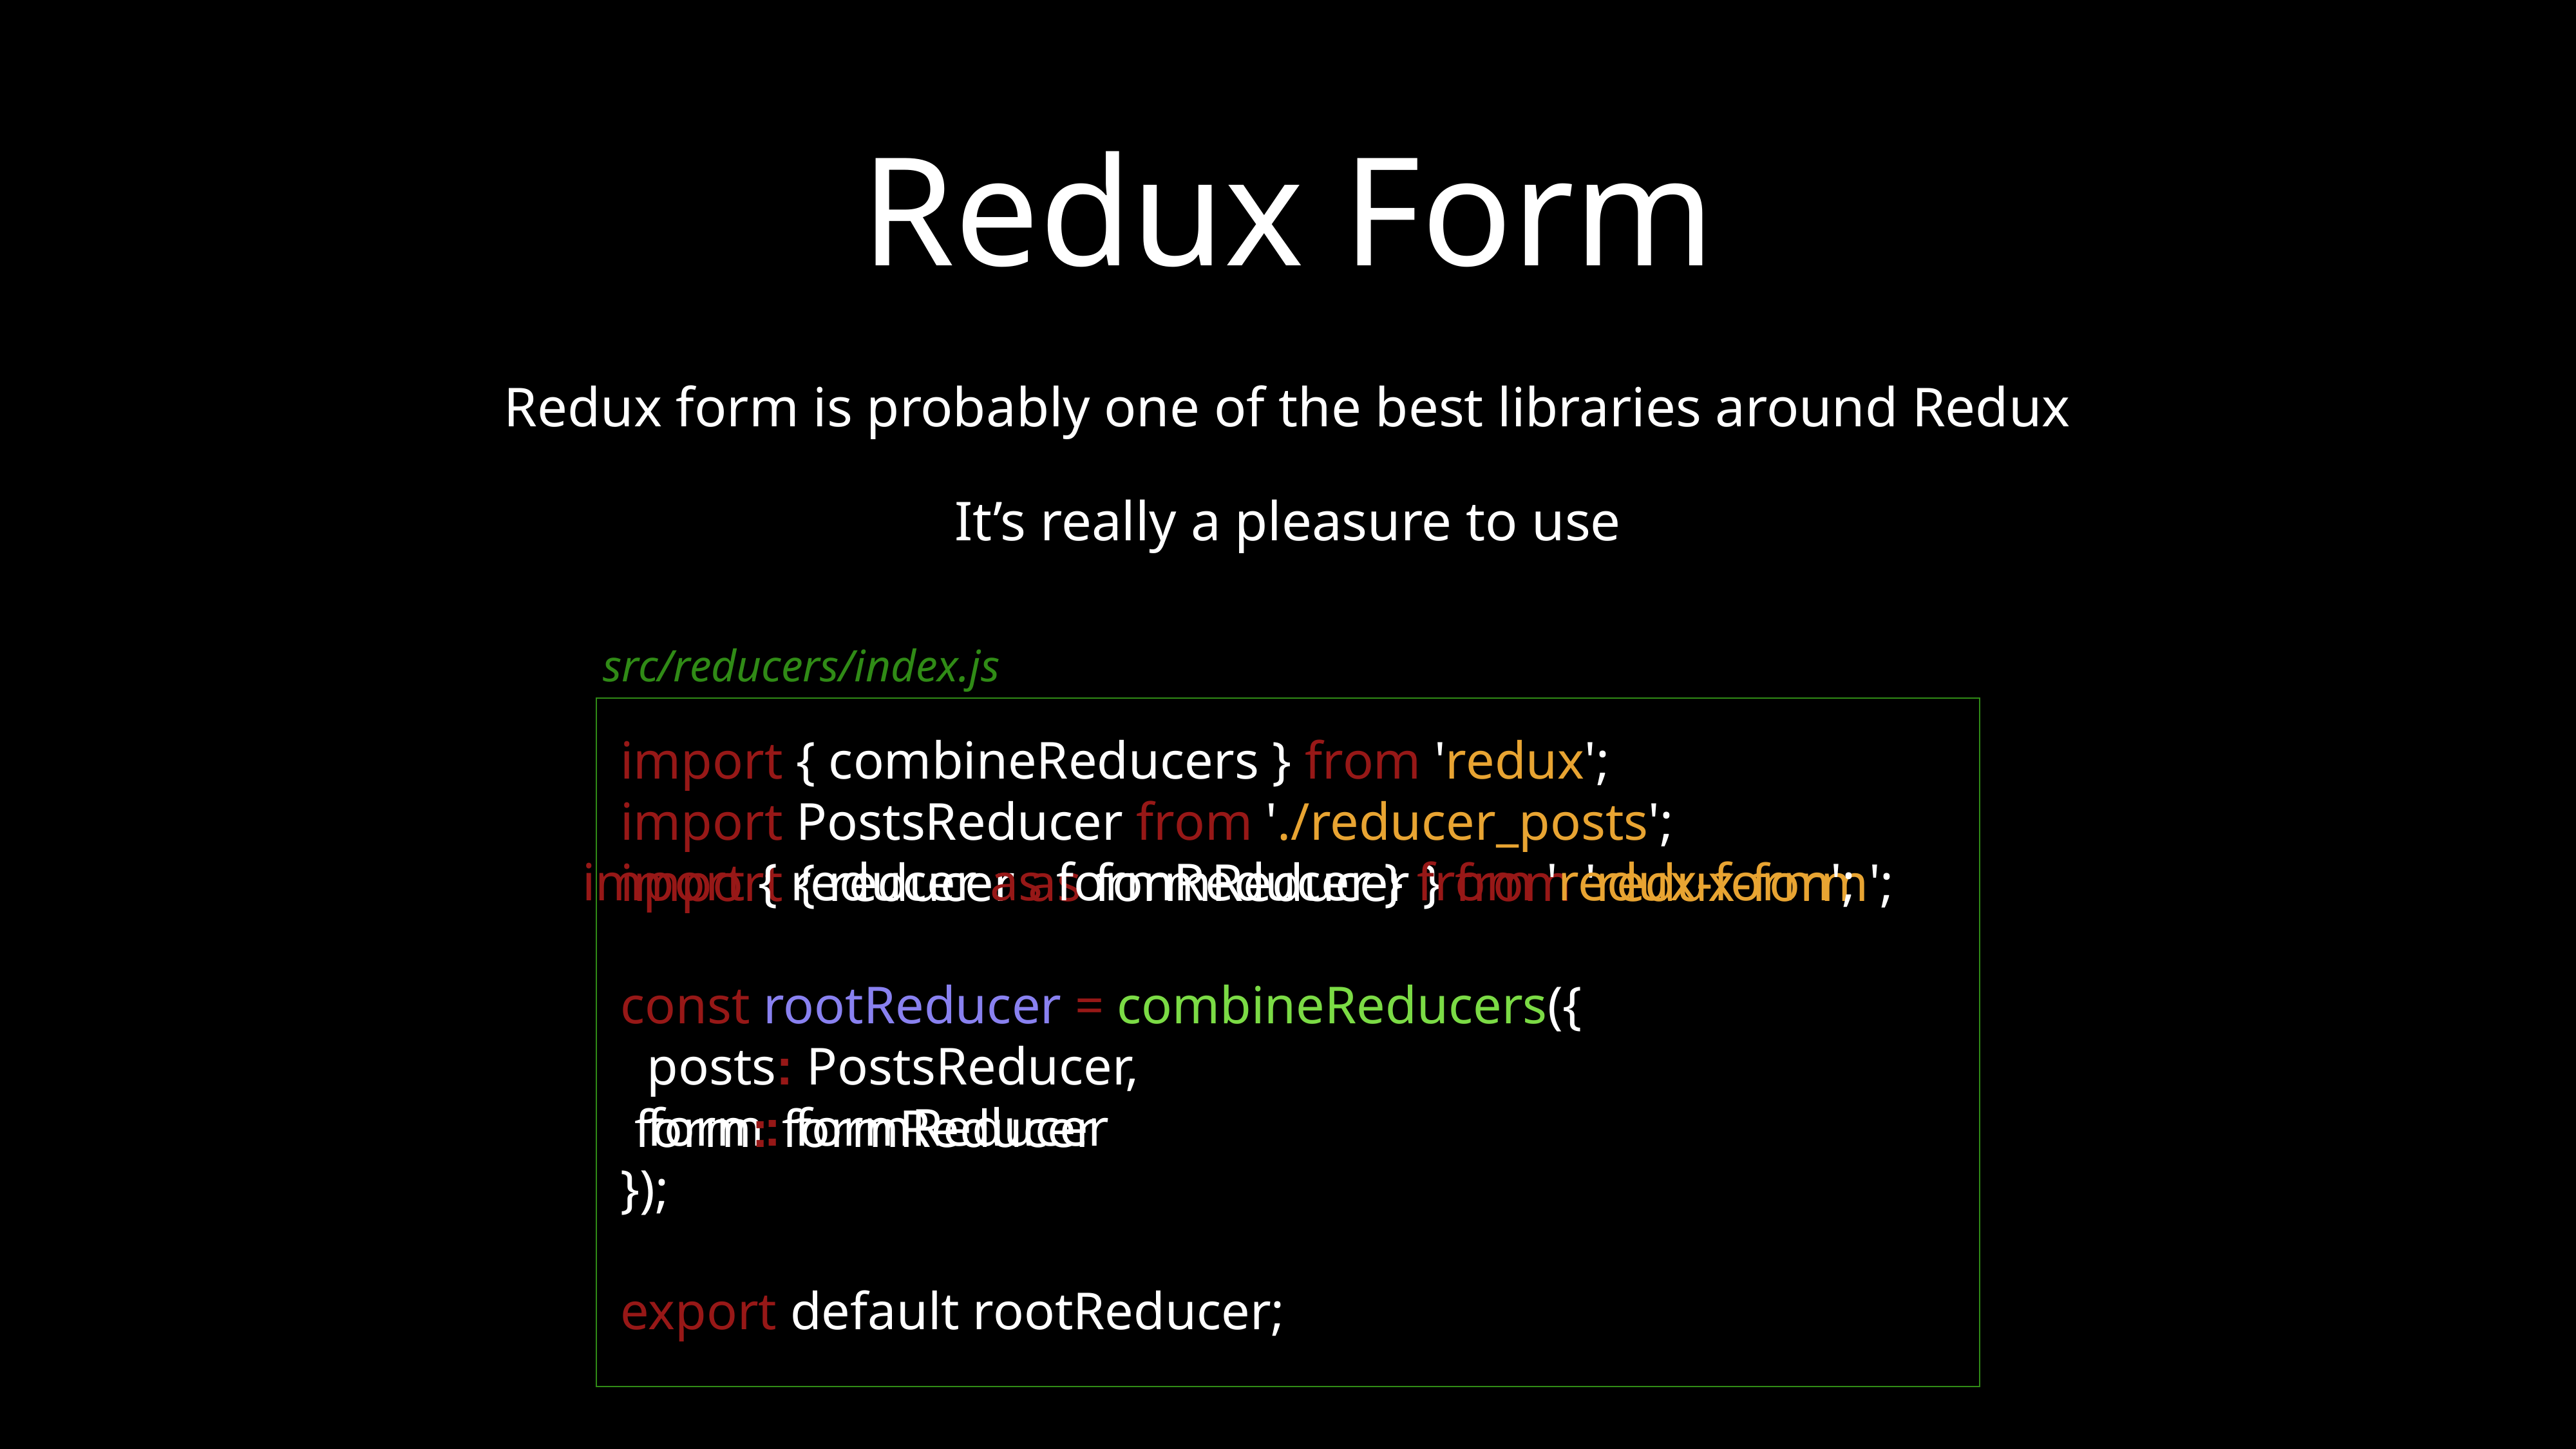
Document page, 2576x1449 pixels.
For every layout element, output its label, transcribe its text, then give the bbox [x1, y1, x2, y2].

text_box import { reducer as formReducer } from 'redux-form'; [575, 842, 1862, 919]
text_box Redux form is probably one of the best libraries around Redux [497, 365, 2079, 446]
text_box src/reducers/index.js [595, 630, 1251, 698]
text_box [596, 698, 1980, 1387]
text_box form: formReducer [627, 1088, 1105, 1166]
text_box import { combineReducers } from 'redux'; import PostsReducer from './reducer_posts'; import { reducer as formReducer } from 'redux-form'; const rootReducer = combineReducers({ posts: PostsReducer, form: formReducer }); export default rootReducer; [612, 720, 1944, 1347]
title Redux Form [819, 44, 1757, 365]
text_box It’s really a pleasure to use [947, 479, 1629, 559]
